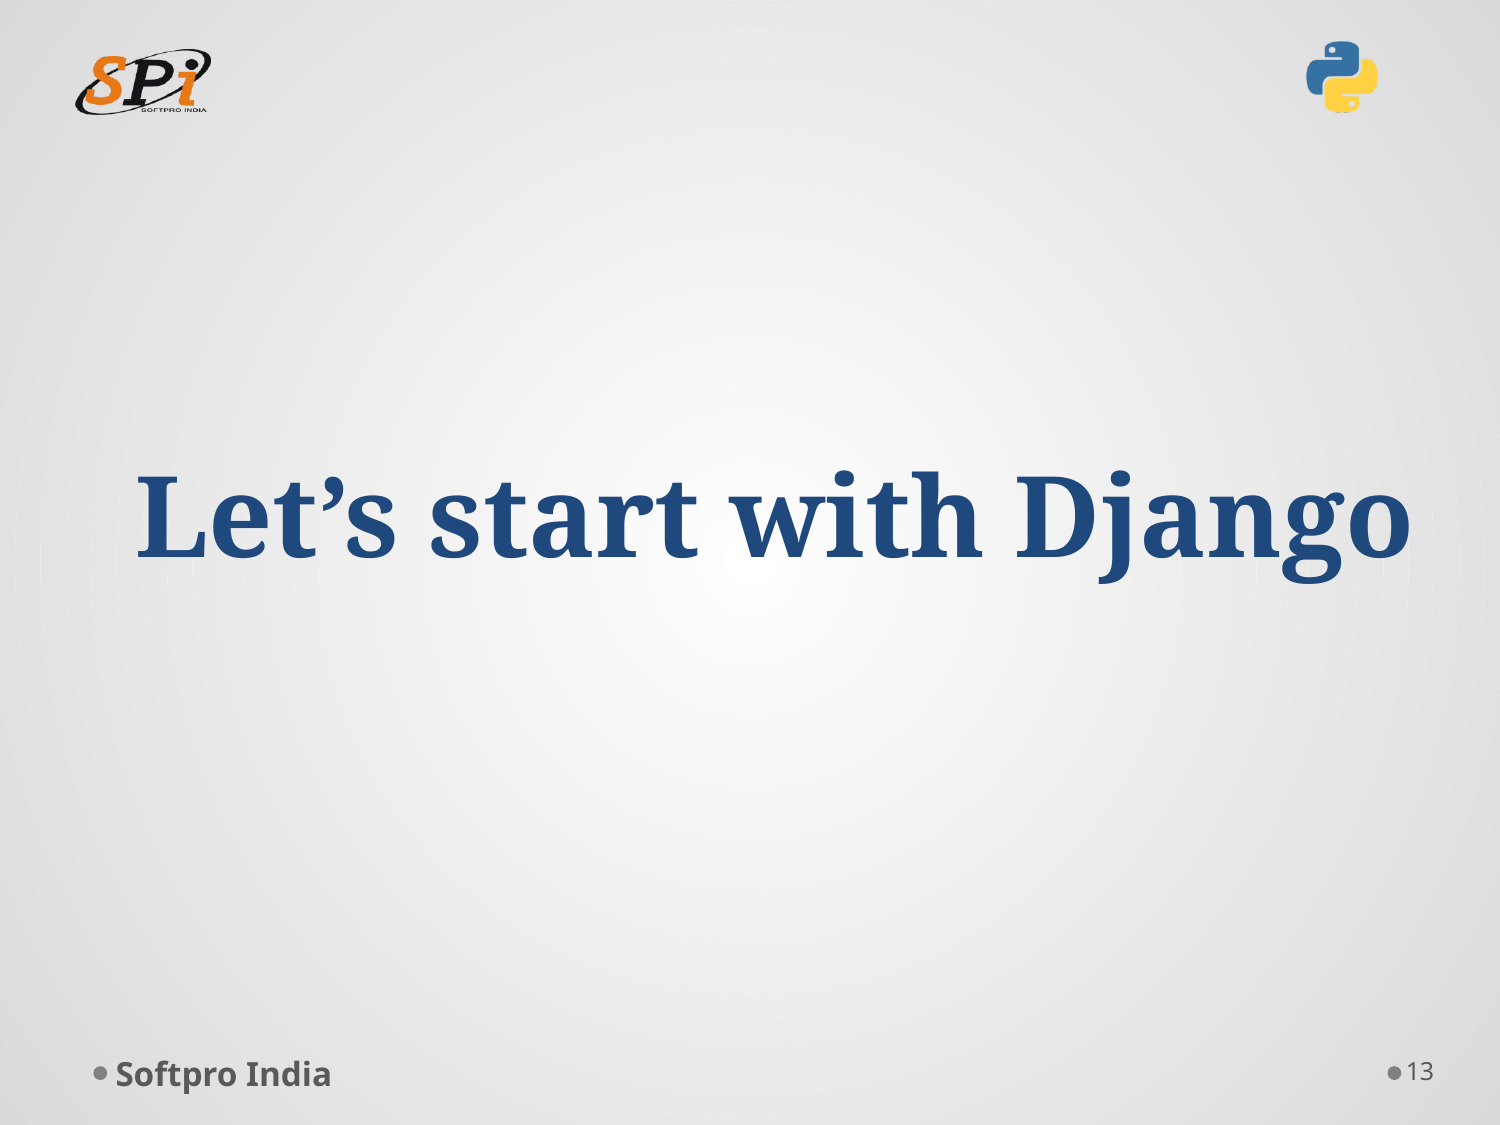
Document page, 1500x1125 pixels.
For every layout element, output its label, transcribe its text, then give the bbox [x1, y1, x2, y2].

footer Softpro India [108, 1042, 576, 1103]
title Let’s start with Django [99, 324, 1450, 588]
picture [74, 49, 211, 115]
picture [1205, 0, 1476, 166]
slide_number 13 [1401, 1042, 1494, 1103]
